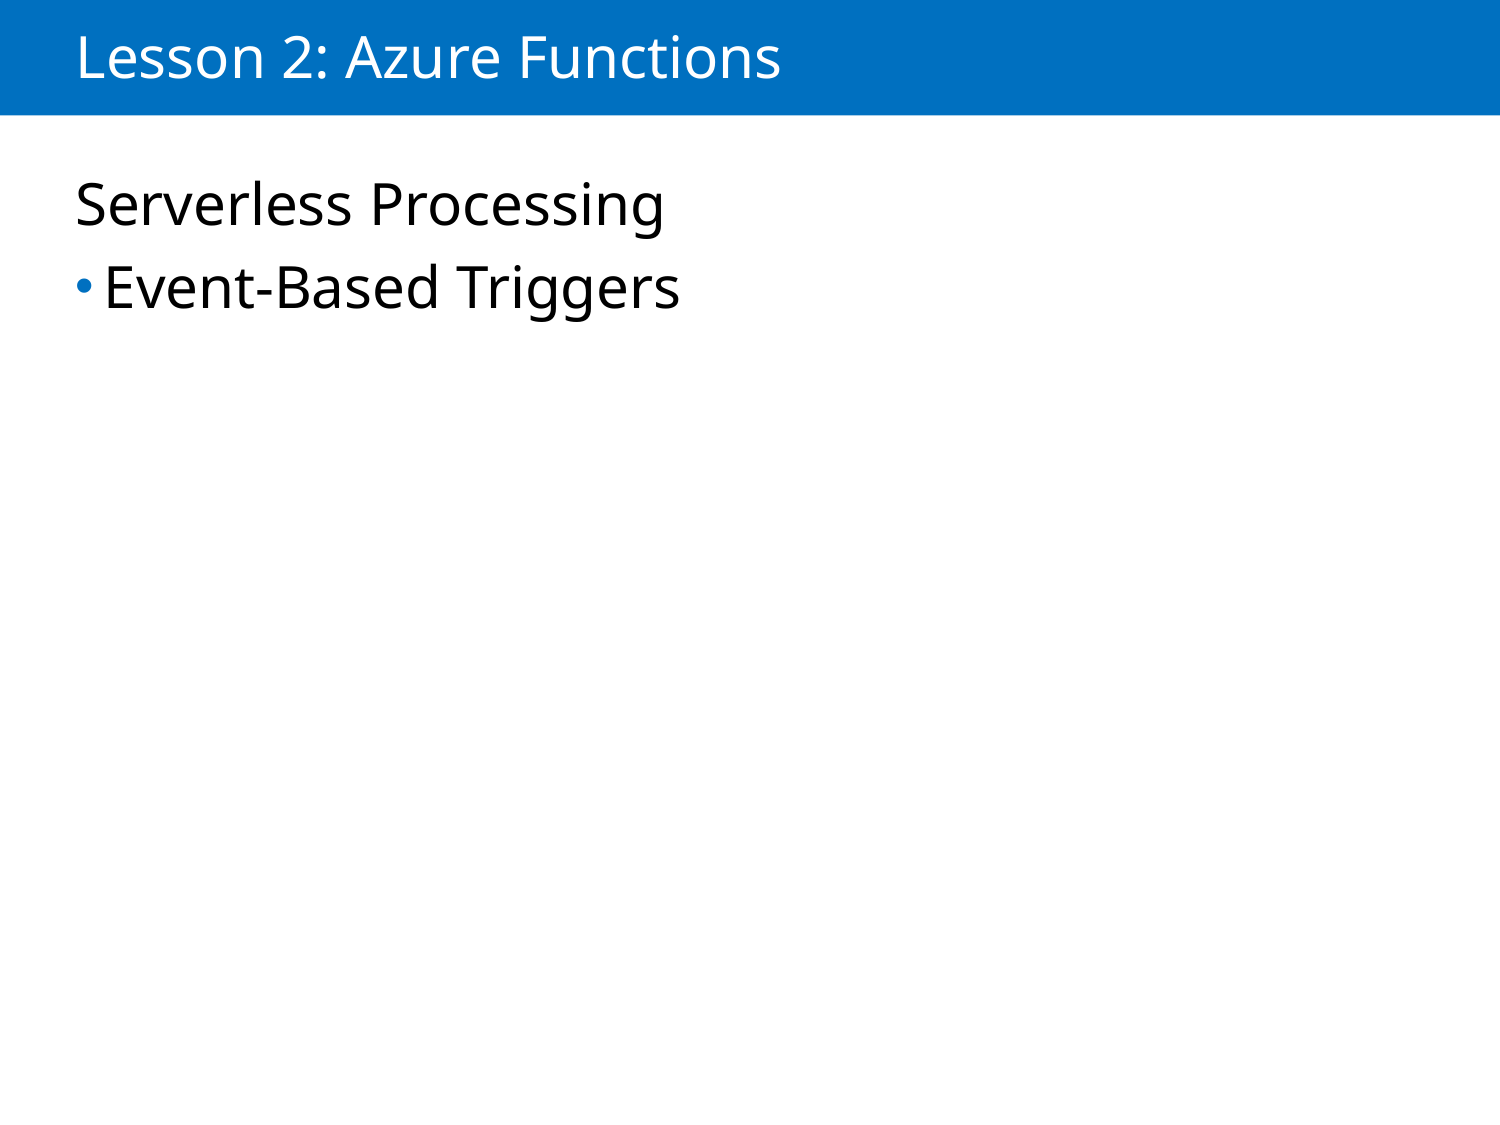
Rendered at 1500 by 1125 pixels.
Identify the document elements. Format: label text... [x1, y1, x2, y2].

list Serverless Processing Event-Based Triggers [74, 167, 1408, 1013]
title Lesson 2: Azure Functions [75, 0, 1351, 122]
